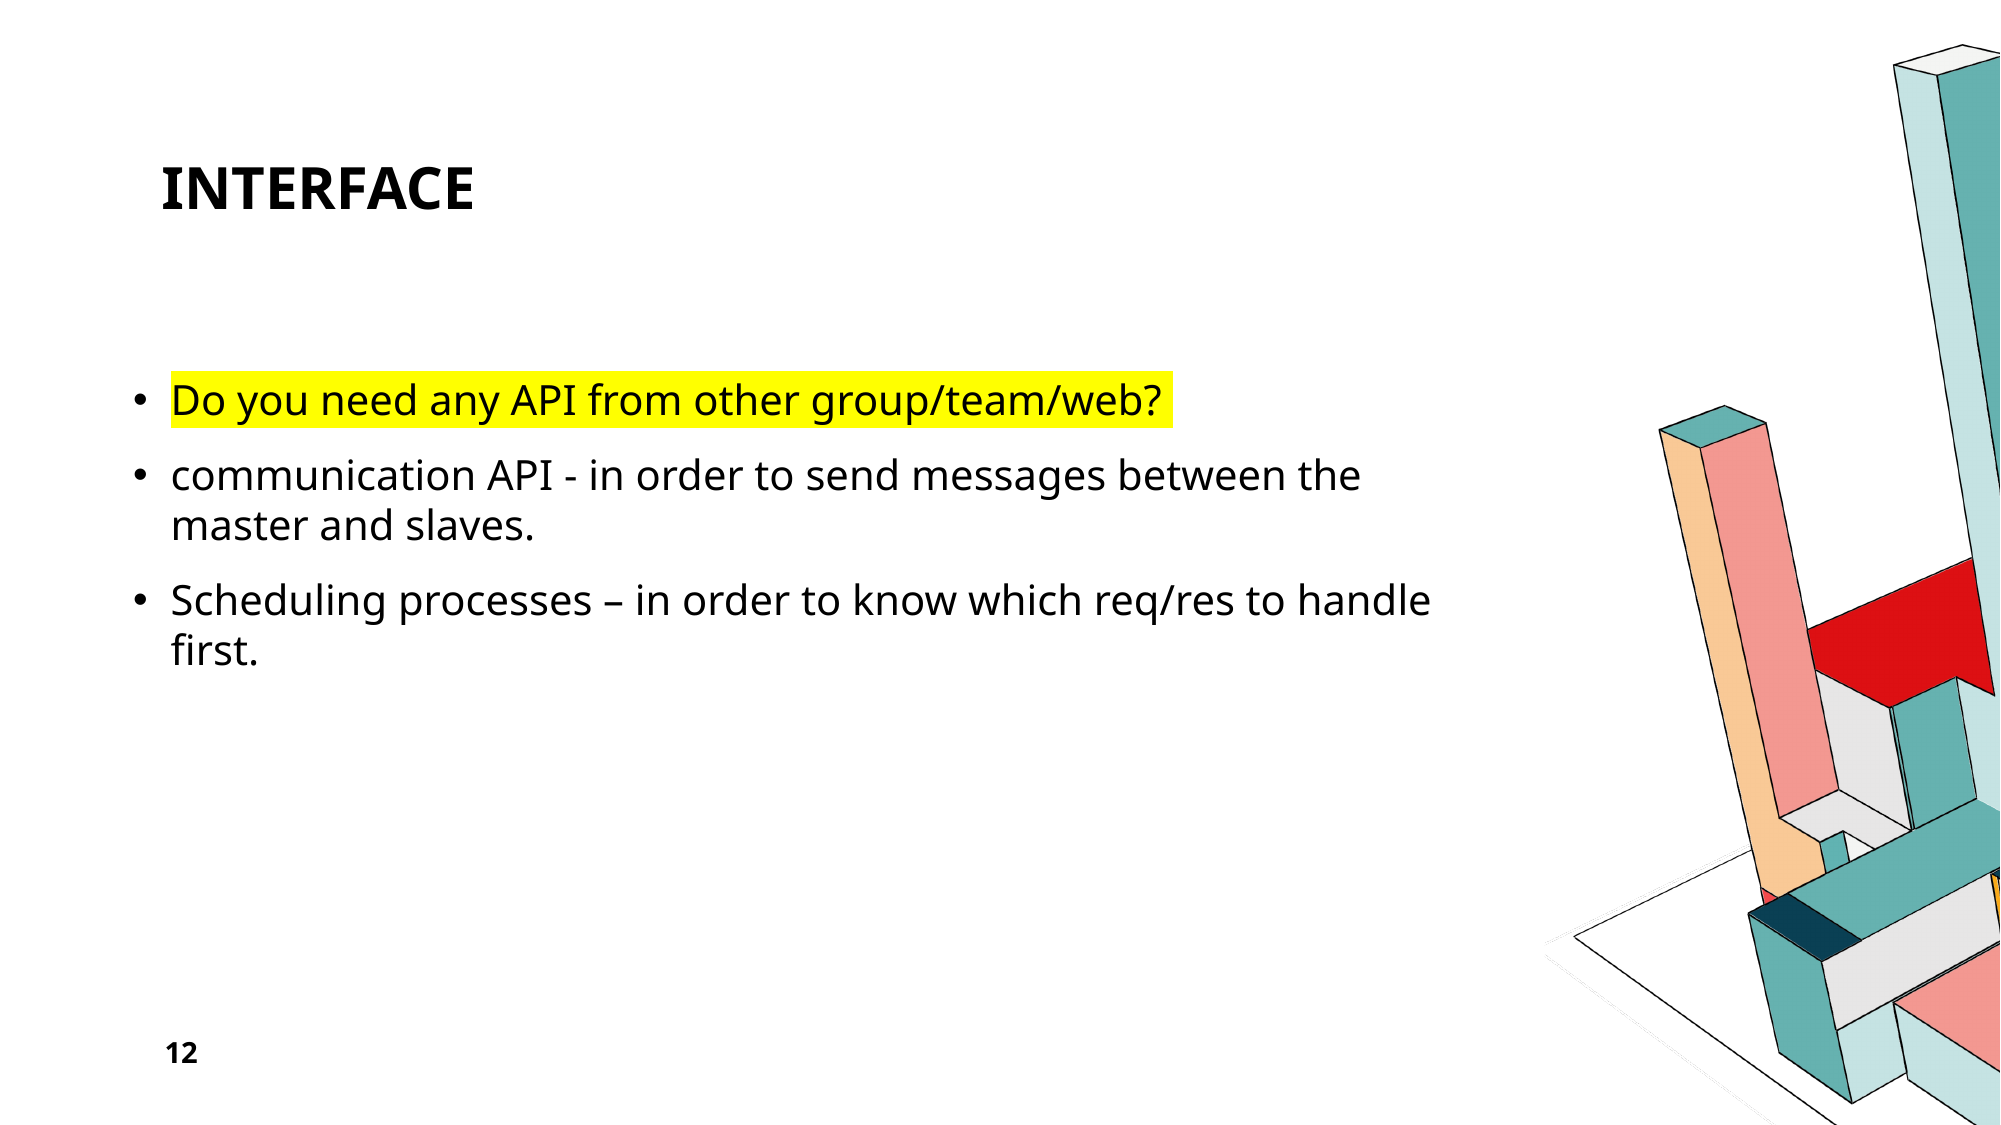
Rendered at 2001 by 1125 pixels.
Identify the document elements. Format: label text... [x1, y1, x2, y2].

picture [1544, 43, 2000, 1125]
list Do you need any API from other group/team/web? communication API - in order to send messages between the master and slaves. Scheduling processes – in order to know which req/res to handle first. [118, 366, 1484, 940]
title Interface [146, 11, 1508, 230]
slide_number 12 [149, 1024, 588, 1085]
